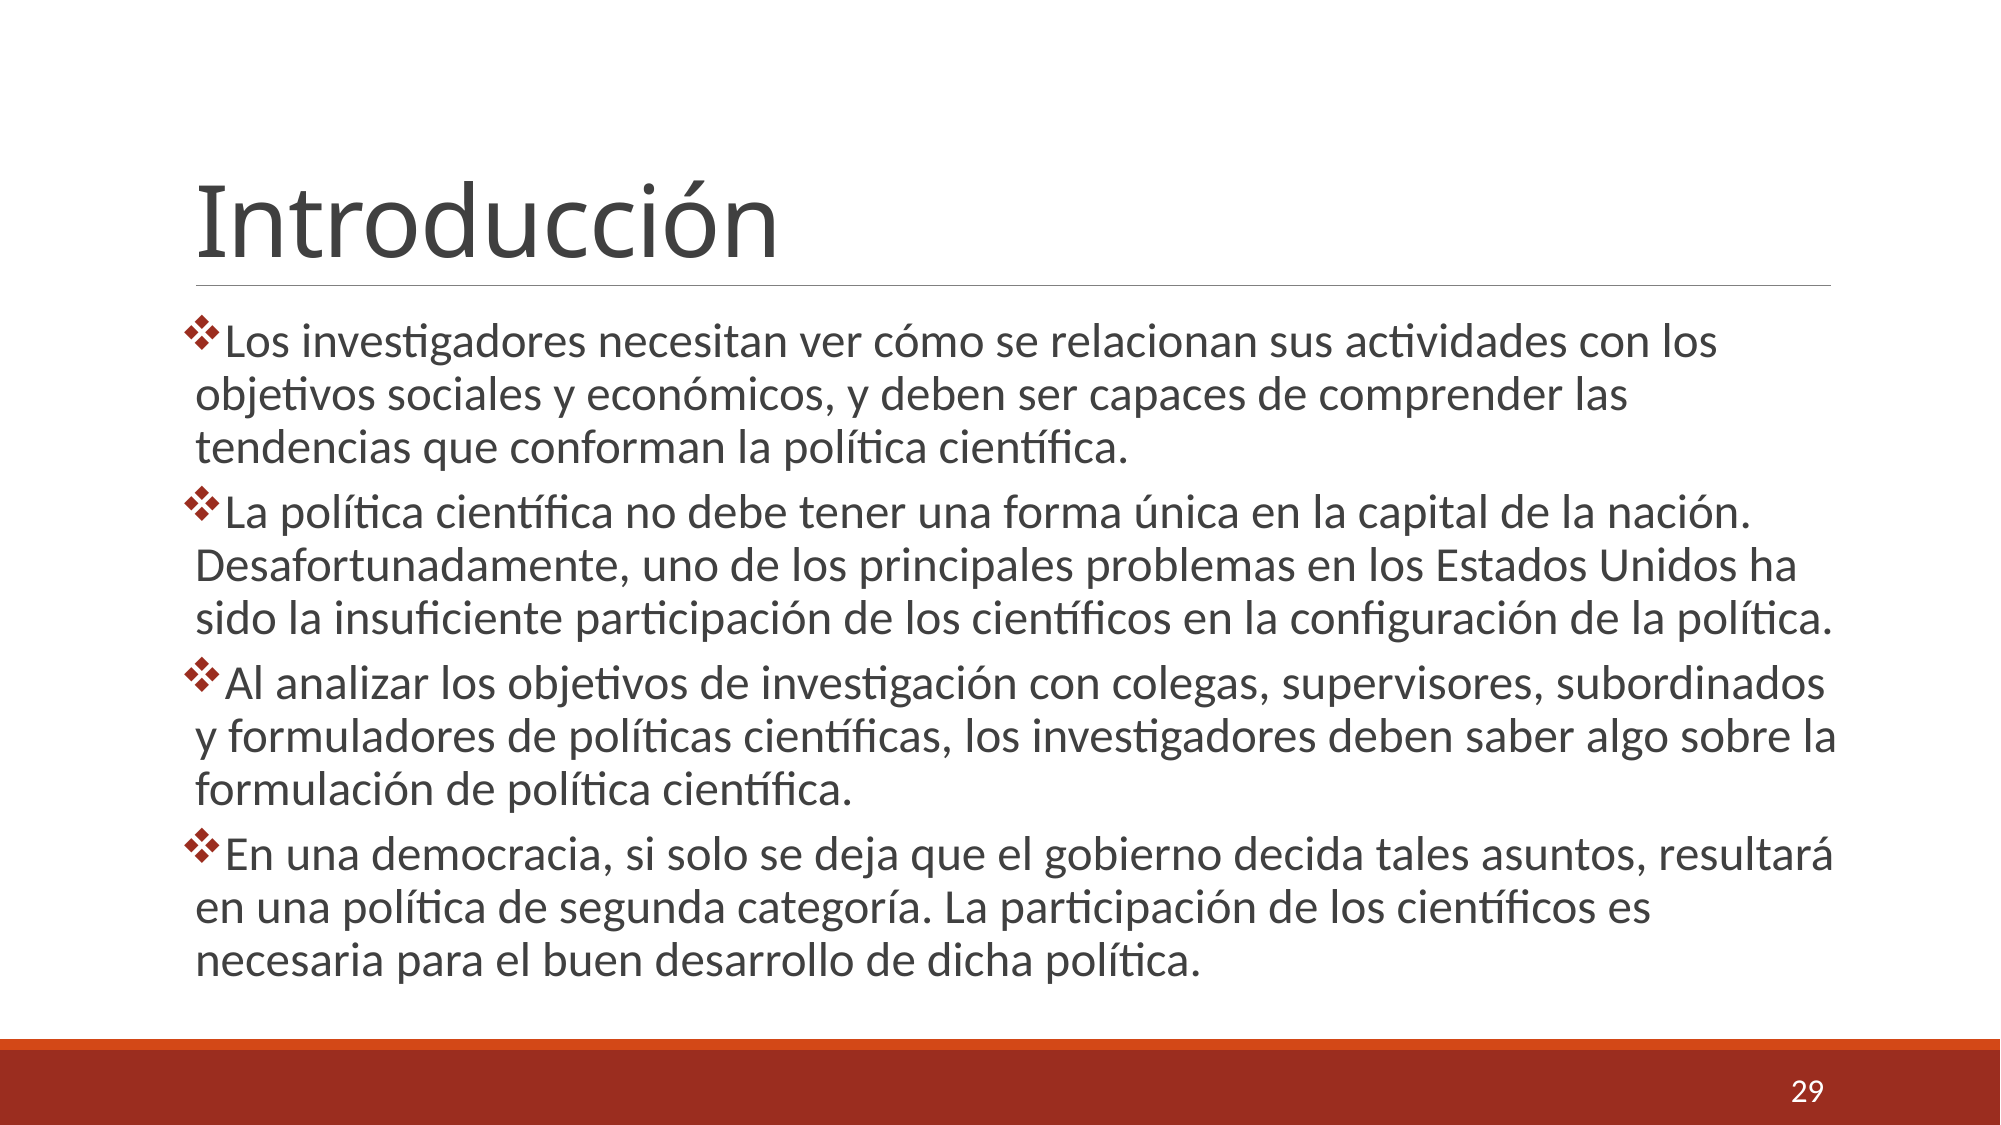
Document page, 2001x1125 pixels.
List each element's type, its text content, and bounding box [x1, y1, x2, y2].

title Introducción [180, 47, 1830, 285]
list Los investigadores necesitan ver cómo se relacionan sus actividades con los objetivos sociales y económicos, y deben ser capaces de comprender las tendencias que conforman la política científica. La política científica no debe tener una forma única en la capital de la nación. Desafortunadamente, uno de los principales problemas en los Estados Unidos ha sido la insuficiente participación de los científicos en la configuración de la política. Al analizar los objetivos de investigación con colegas, supervisores, subordinados y formuladores de políticas científicas, los investigadores deben saber algo sobre la formulación de política científica. En una democracia, si solo se deja que el gobierno decida tales asuntos, resultará en una política de segunda categoría. La participación de los científicos es necesaria para el buen desarrollo de dicha política. [180, 308, 1840, 1016]
slide_number 29 [1624, 1059, 1840, 1120]
